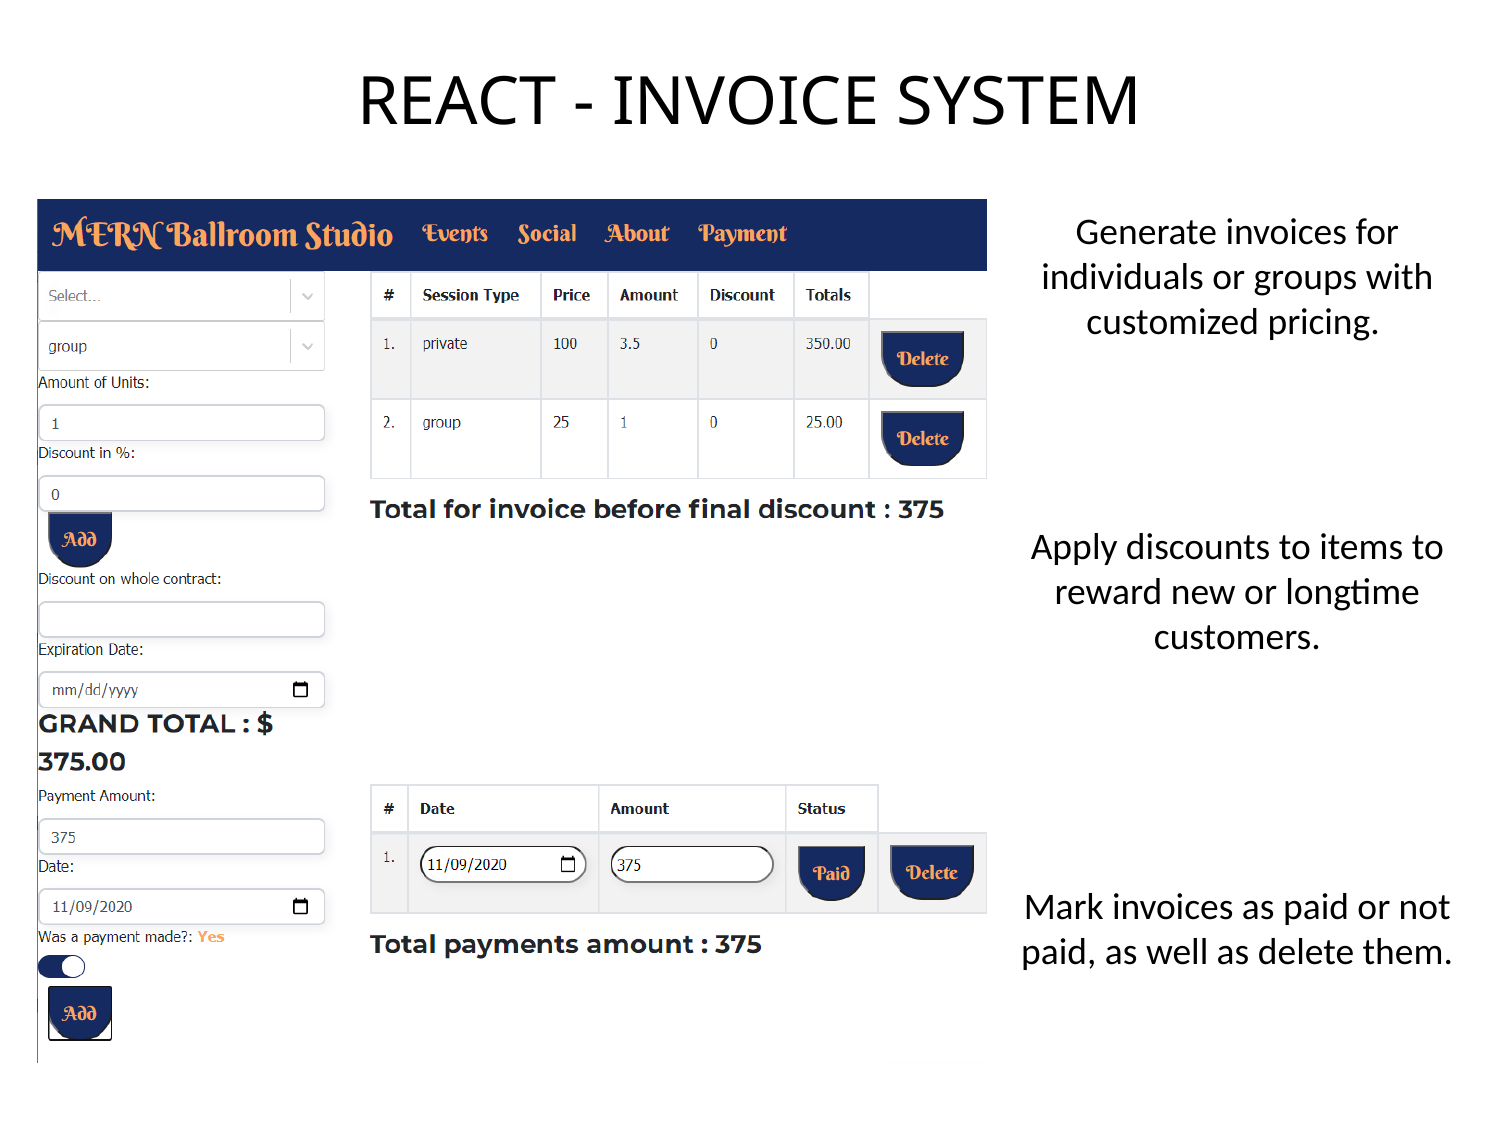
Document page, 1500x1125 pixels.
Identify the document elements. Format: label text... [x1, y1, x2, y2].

picture [37, 199, 988, 1063]
title REACT - INVOICE SYSTEM [75, 45, 1425, 150]
text_box Generate invoices for individuals or groups with customized pricing. Apply discounts to items to reward new or longtime customers. Mark invoices as paid or not paid, as well as delete them. [999, 199, 1475, 1025]
